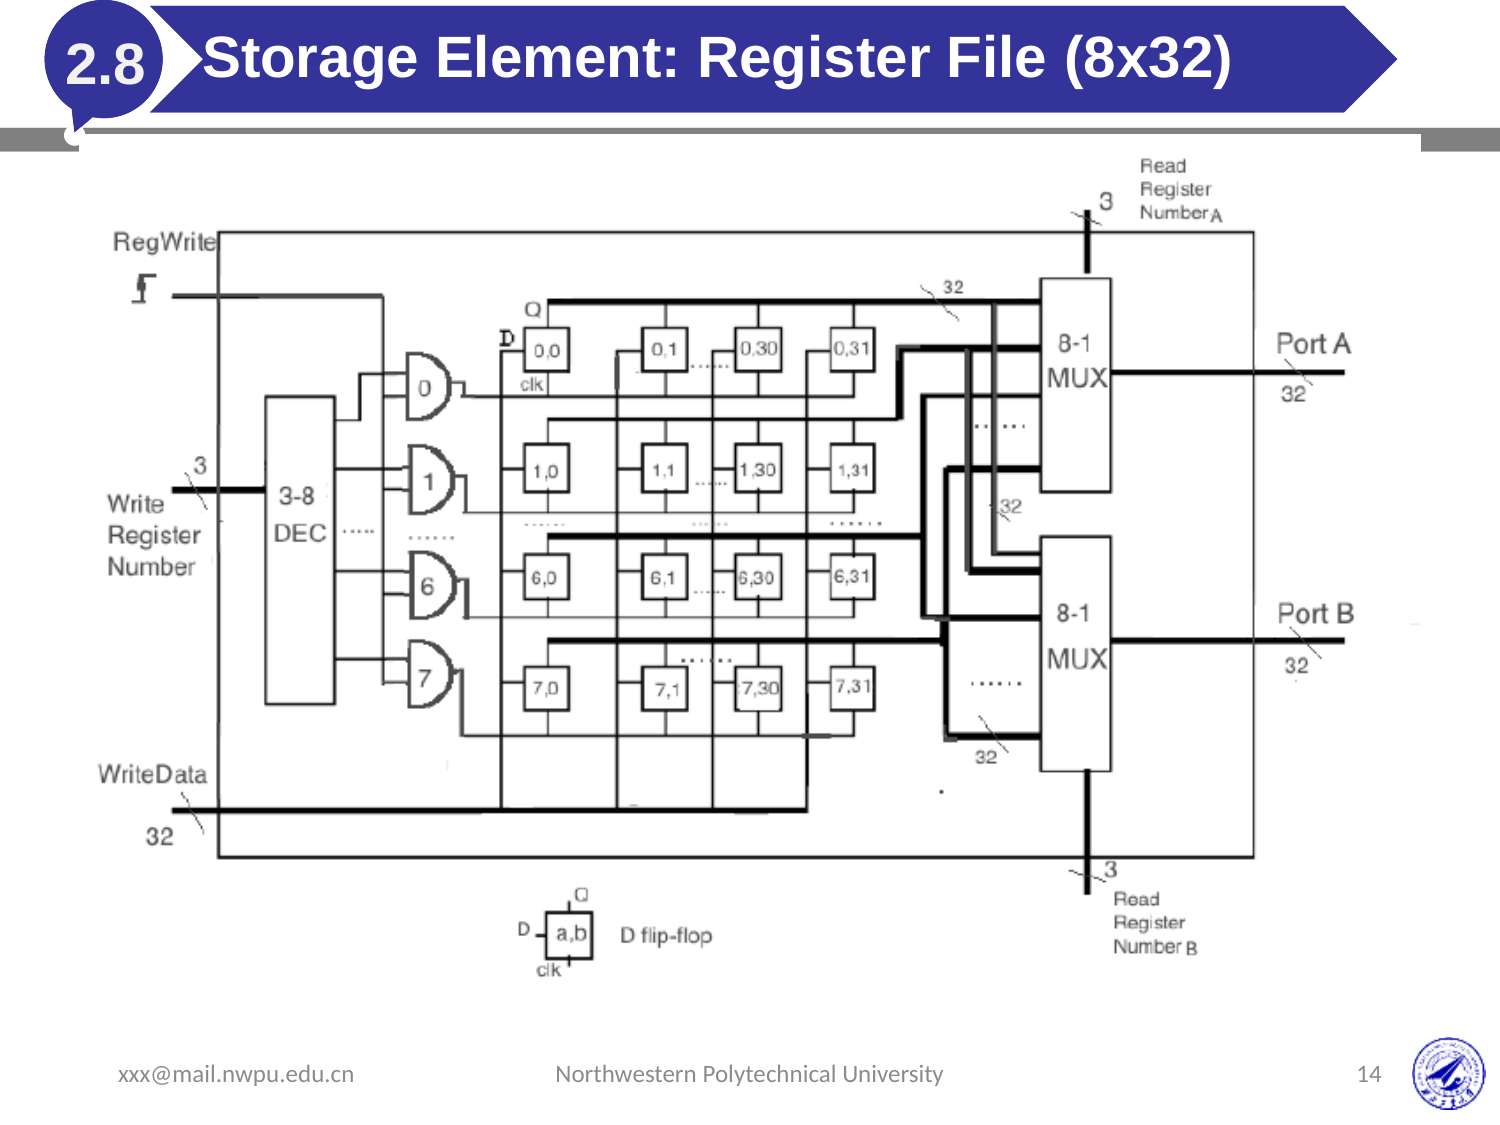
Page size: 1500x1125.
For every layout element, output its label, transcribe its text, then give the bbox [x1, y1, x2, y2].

slide_number 14 [1059, 1042, 1397, 1103]
title Storage Element: Register File (8x32) [187, 11, 1488, 118]
slide_number xxx@mail.nwpu.edu.cn [103, 1042, 441, 1103]
text_box 2.8 [49, 19, 200, 113]
footer Northwestern Polytechnical University [496, 1042, 1004, 1103]
picture [1412, 1037, 1486, 1110]
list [78, 134, 1422, 991]
